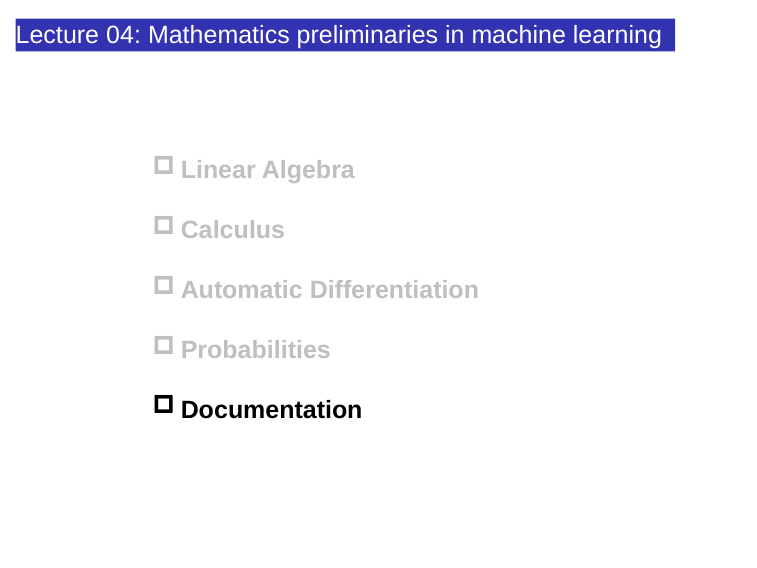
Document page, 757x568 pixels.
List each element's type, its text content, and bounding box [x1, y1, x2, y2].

text_box Linear Algebra Calculus Automatic Differentiation Probabilities Documentation [152, 153, 604, 439]
text_box Lecture 04: Mathematics preliminaries in machine learning [15, 18, 676, 52]
